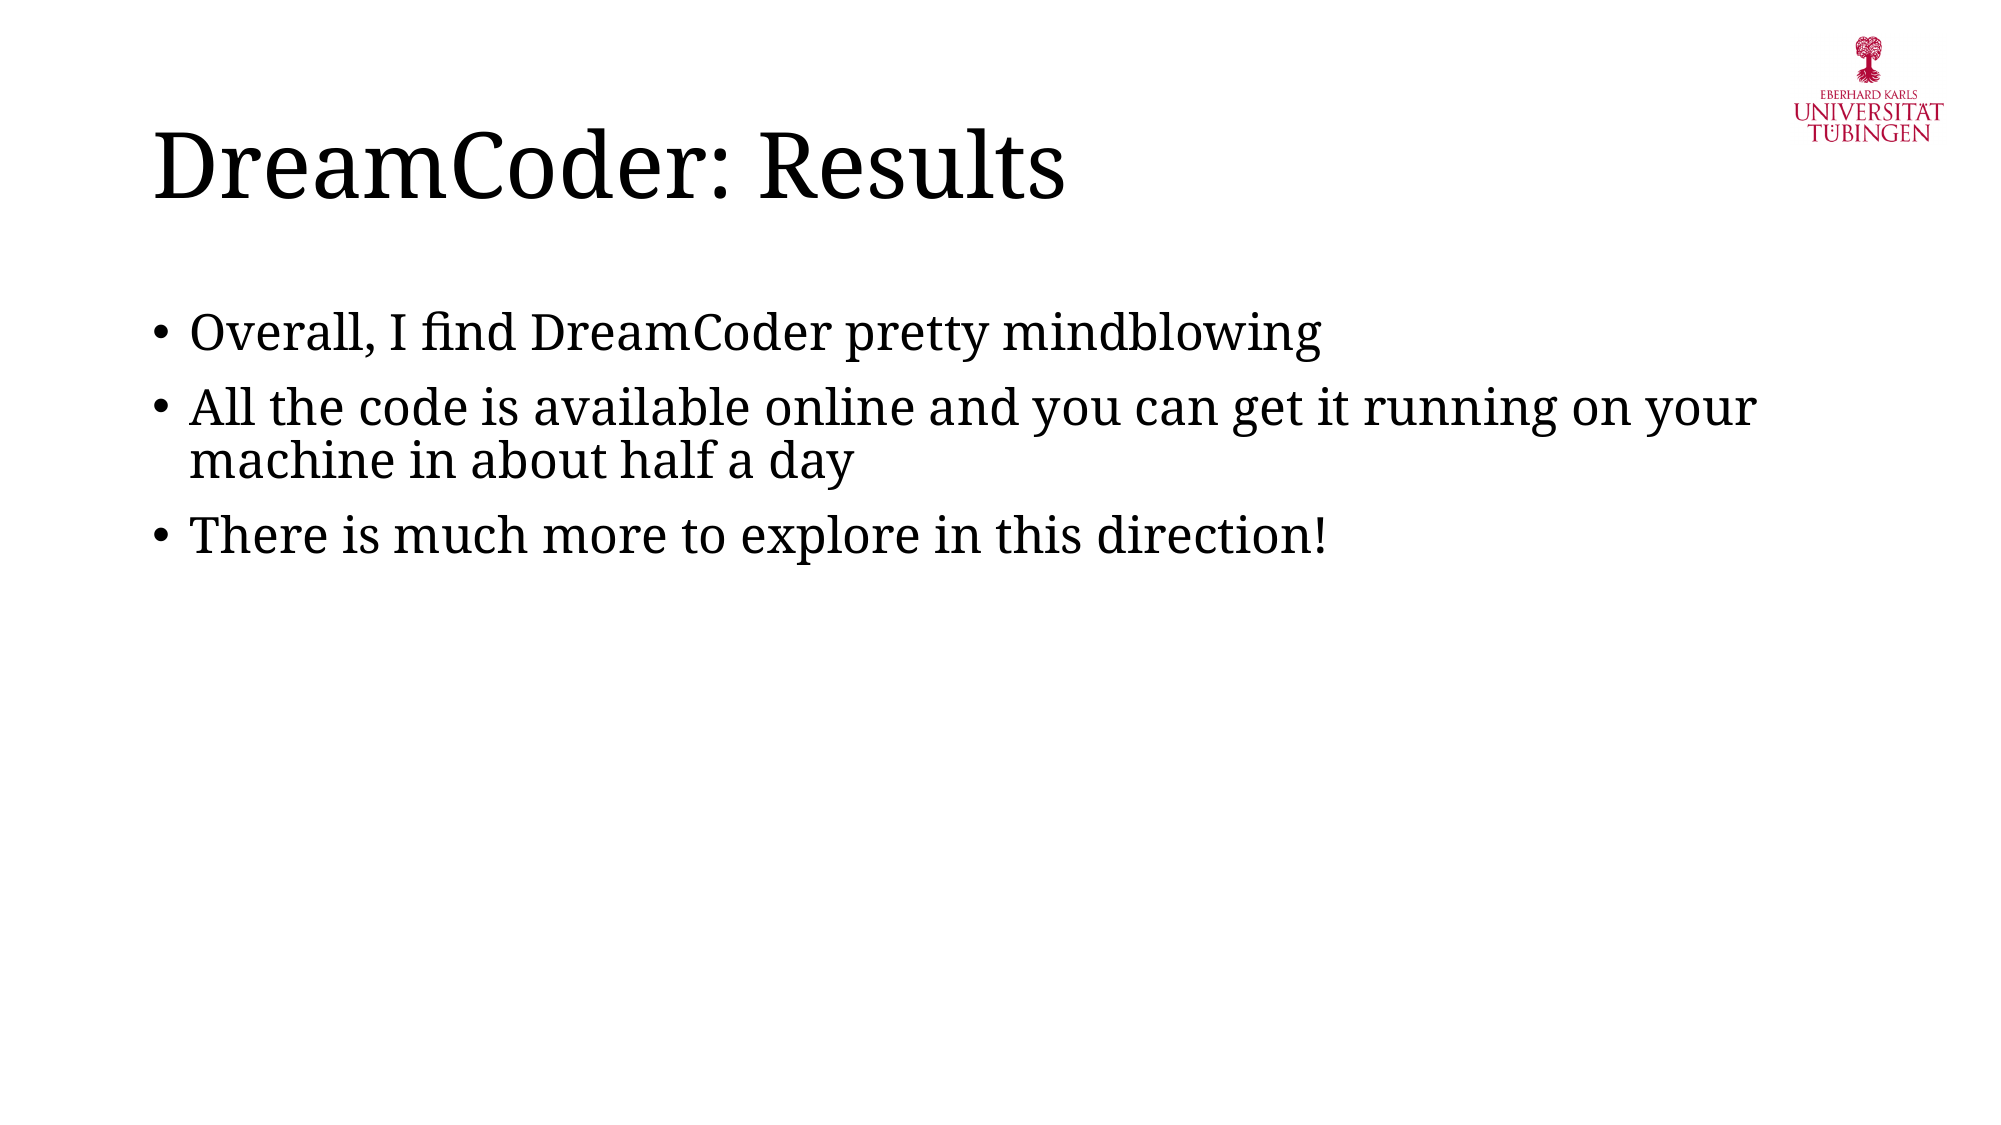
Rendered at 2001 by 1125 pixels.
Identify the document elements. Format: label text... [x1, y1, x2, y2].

picture [1790, 33, 1947, 145]
title DreamCoder: Results [137, 59, 1863, 278]
list Overall, I find DreamCoder pretty mindblowing All the code is available online and you can get it running on your machine in about half a day There is much more to explore in this direction! [137, 299, 1863, 1014]
